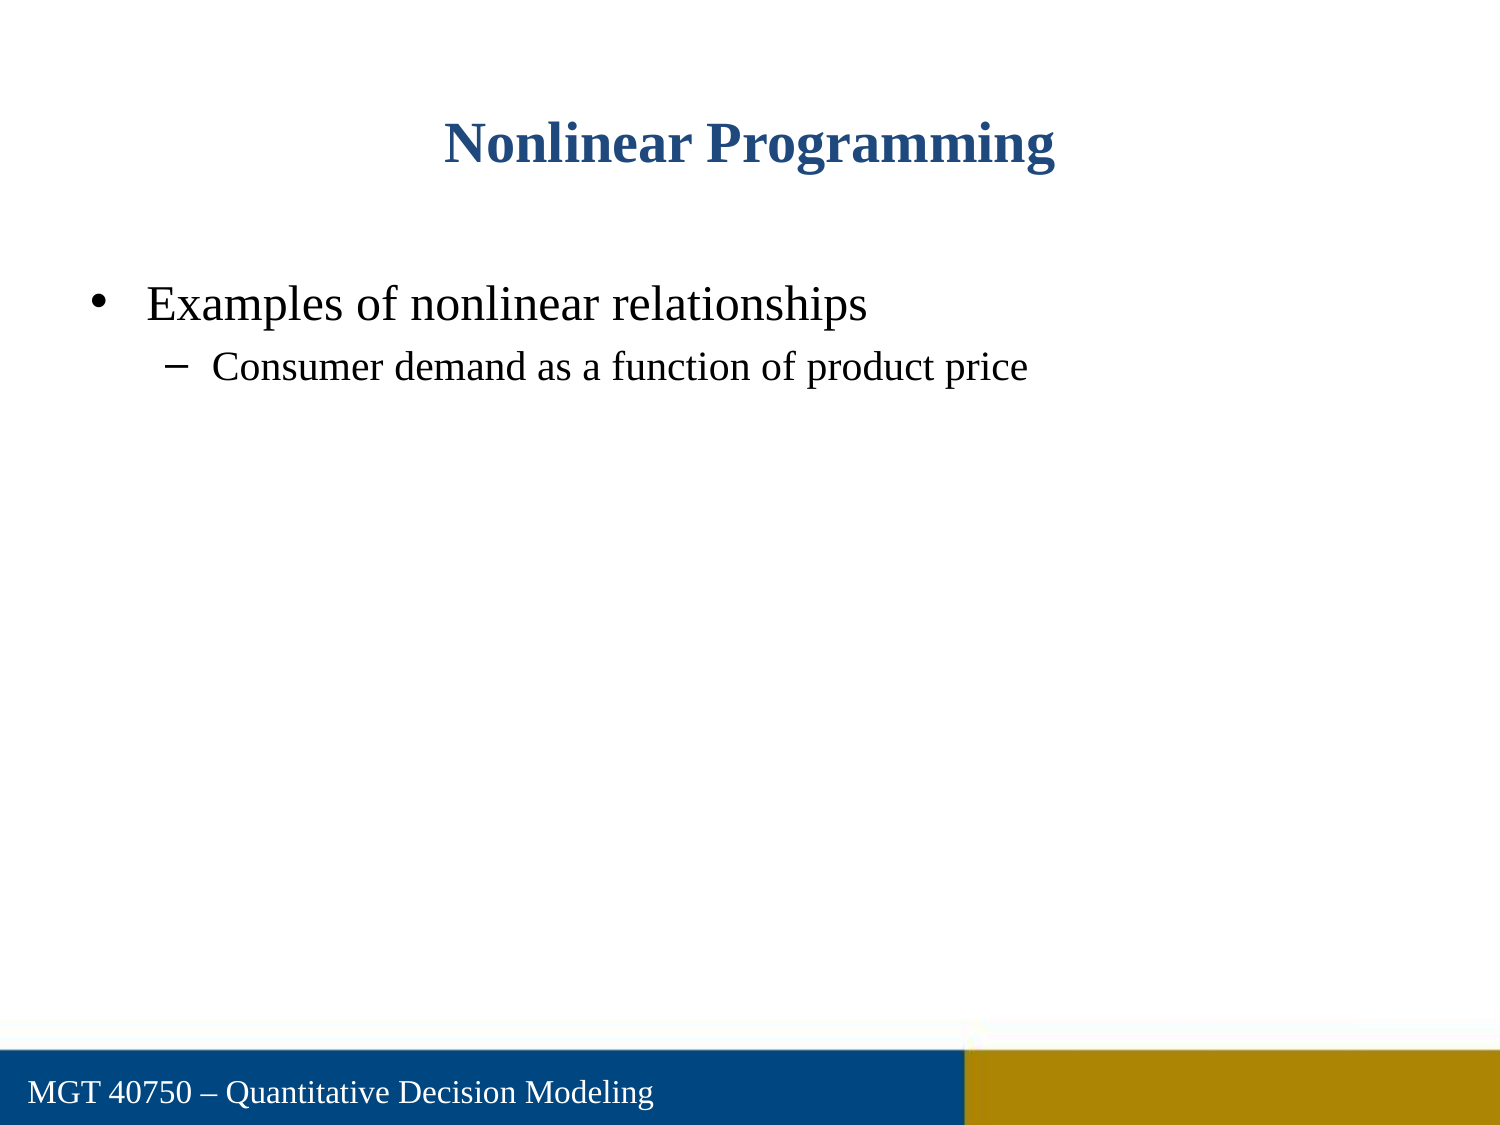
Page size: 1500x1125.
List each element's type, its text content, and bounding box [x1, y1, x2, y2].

list Examples of nonlinear relationships Consumer demand as a function of product price [74, 262, 1426, 1006]
picture [0, 0, 1500, 1125]
title Nonlinear Programming [74, 44, 1426, 233]
